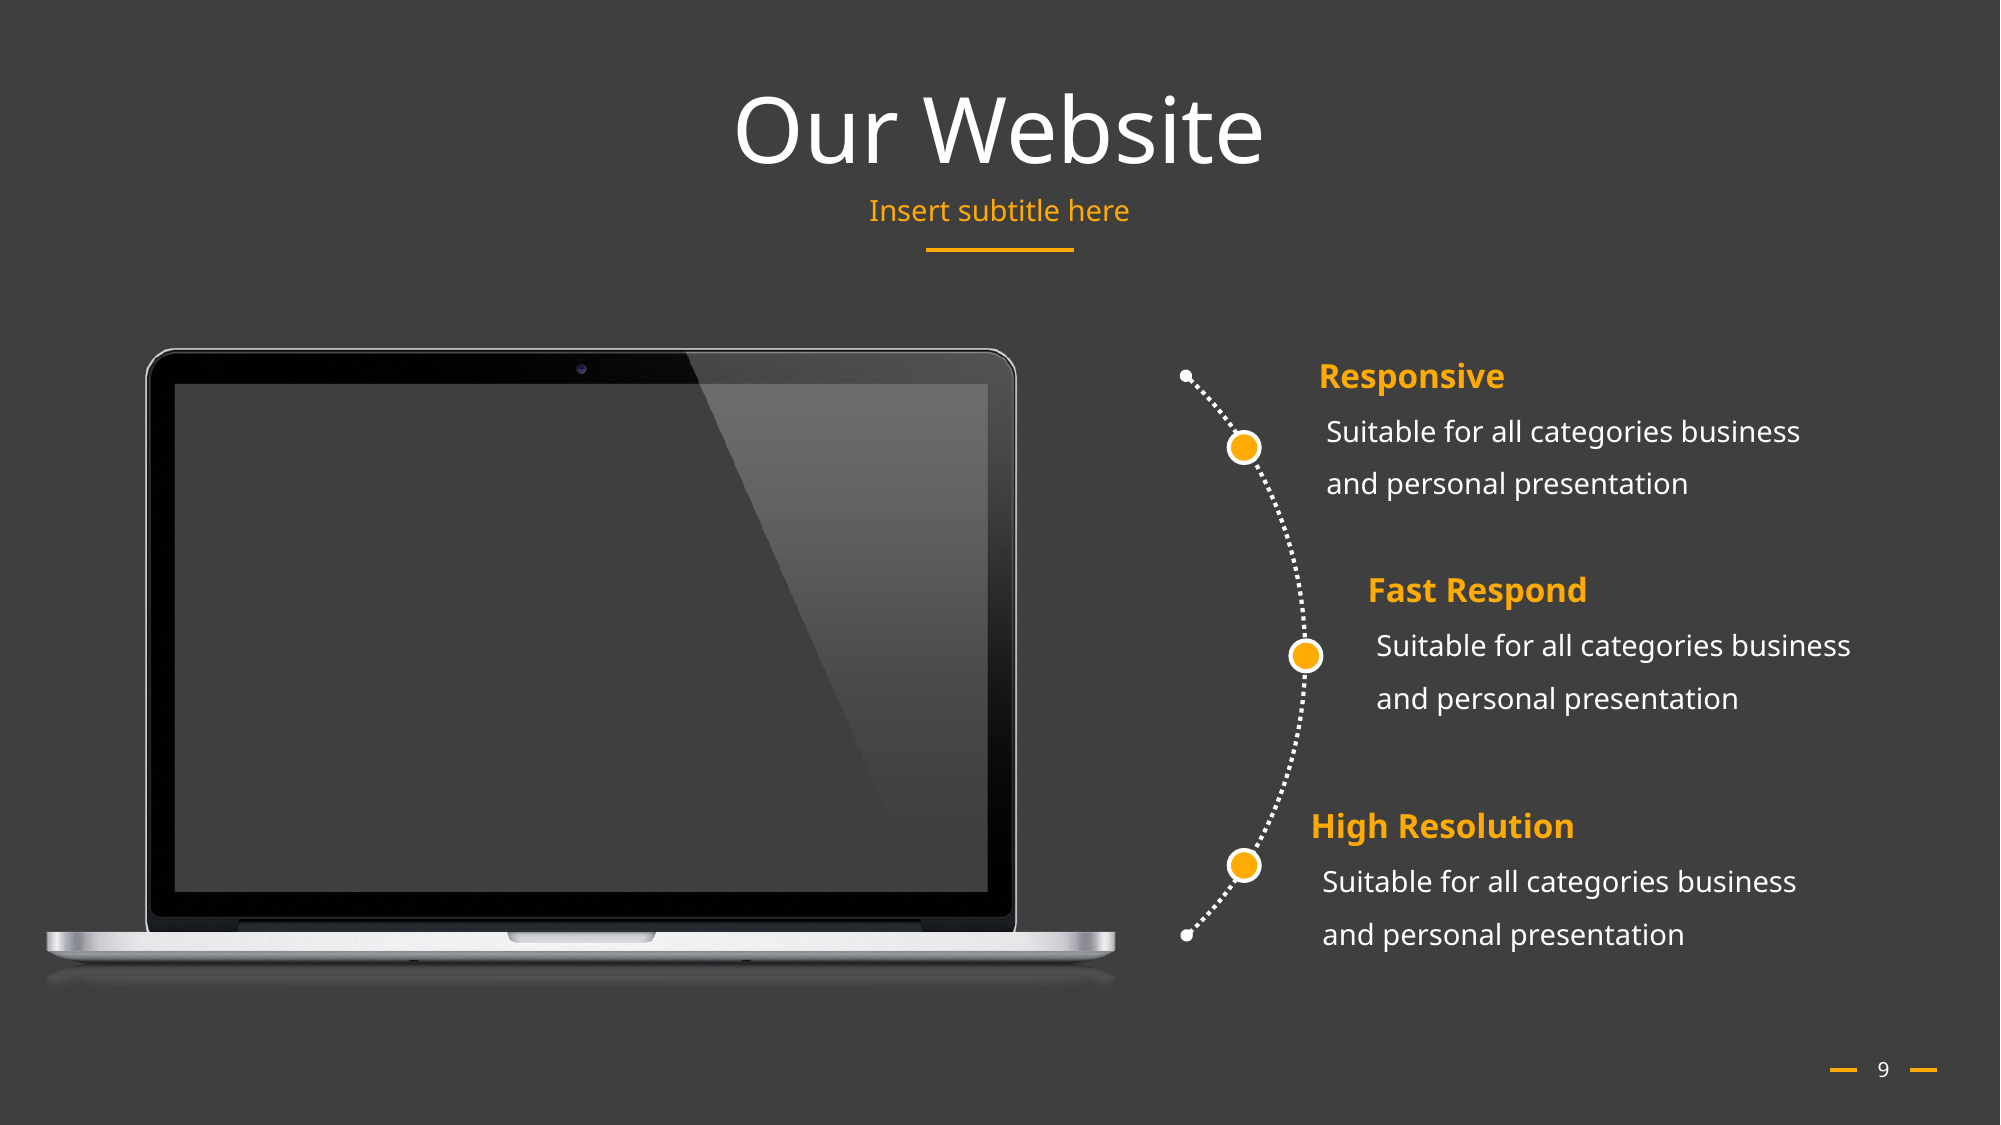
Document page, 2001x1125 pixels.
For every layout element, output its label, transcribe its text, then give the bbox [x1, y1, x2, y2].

text_box Suitable for all categories business and personal presentation [1361, 602, 1877, 723]
title Our Website [137, 59, 1863, 188]
text_box Suitable for all categories business and personal presentation [1311, 388, 1827, 508]
text_box [1289, 639, 1323, 673]
text_box Suitable for all categories business and personal presentation [1307, 838, 1823, 959]
text_box Responsive [1303, 347, 1521, 403]
text_box [1124, 369, 1306, 942]
text_box High Resolution [1295, 797, 1591, 853]
text_box [1227, 848, 1261, 882]
picture [37, 339, 1124, 996]
text_box [1227, 431, 1261, 464]
text_box Fast Respond [1352, 561, 1603, 617]
slide_number 9 [1839, 1040, 1928, 1101]
list Insert subtitle here [137, 188, 1863, 249]
